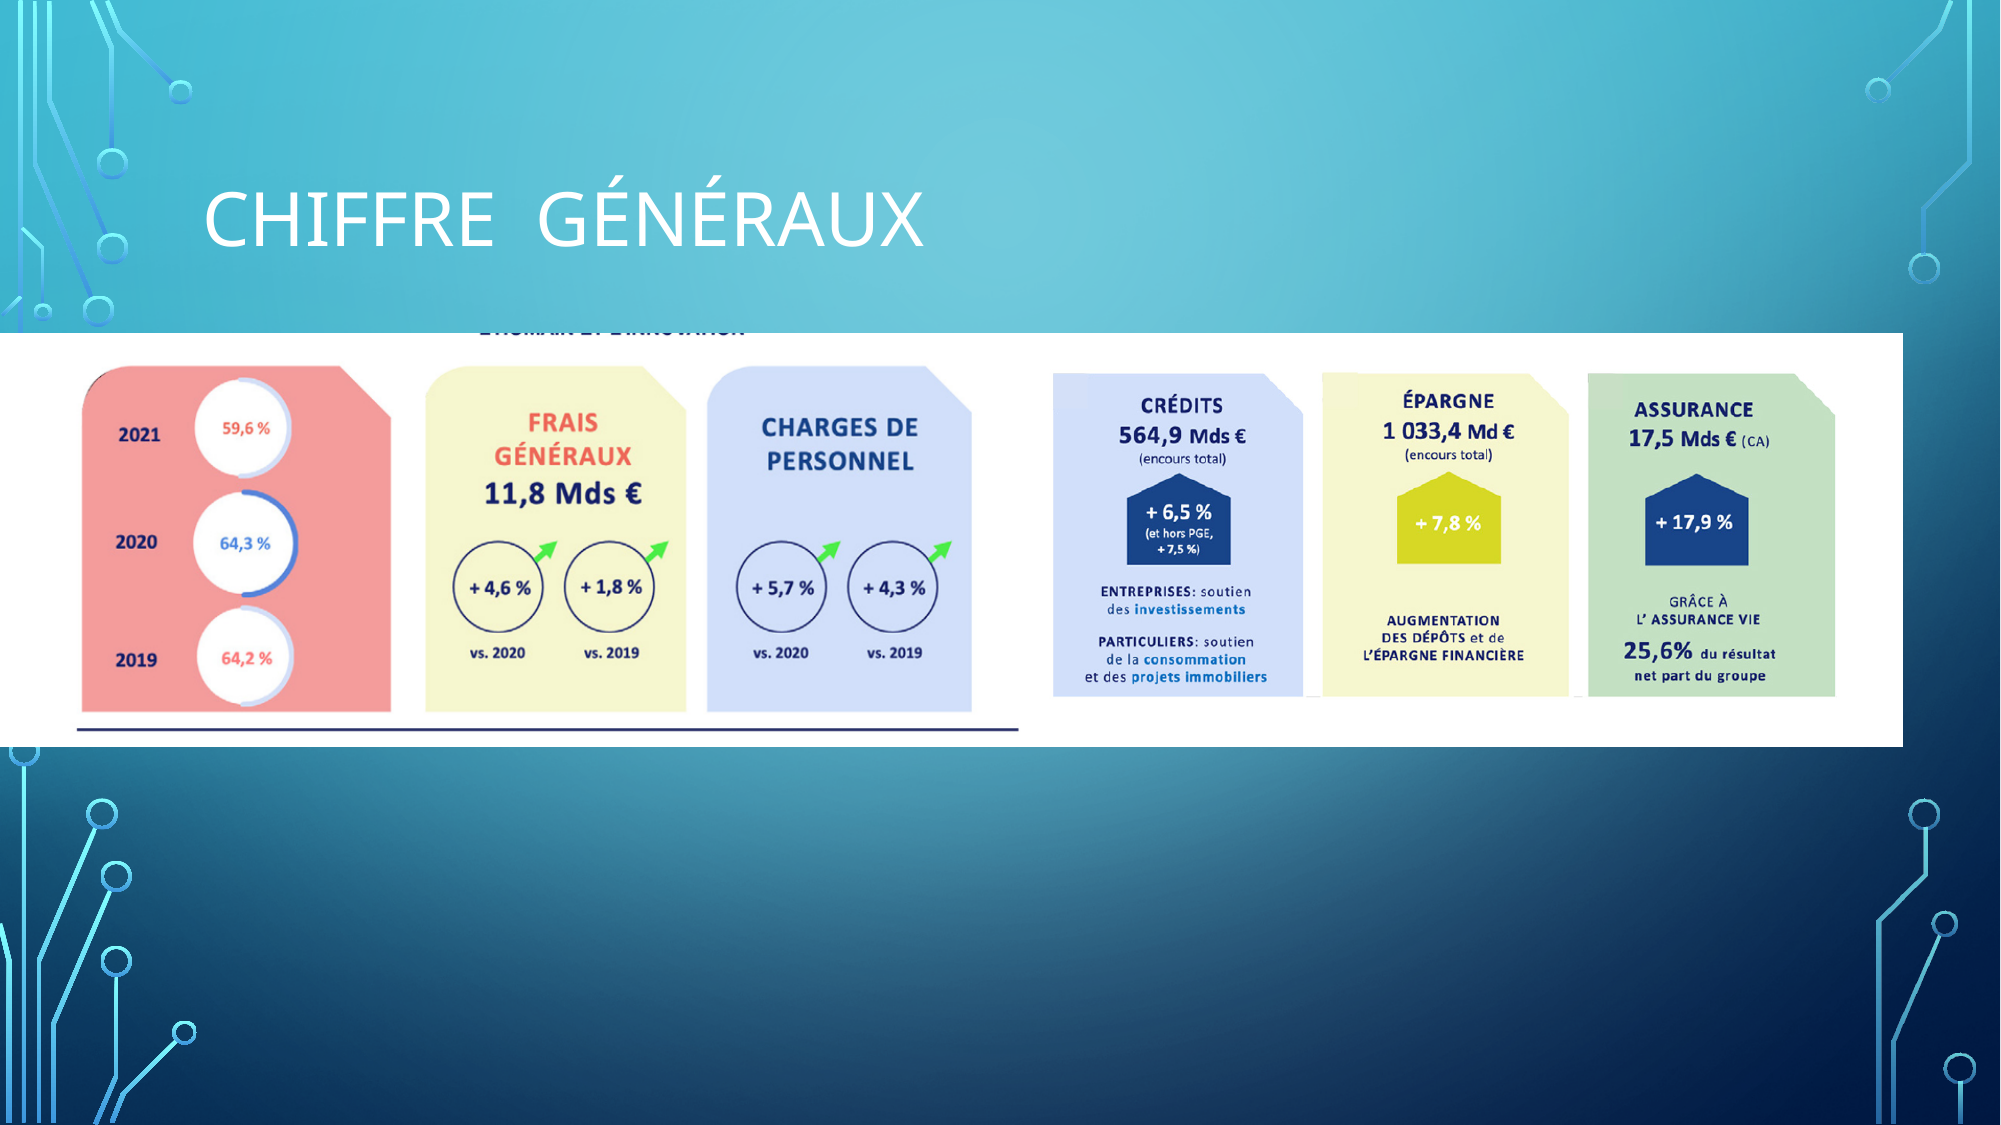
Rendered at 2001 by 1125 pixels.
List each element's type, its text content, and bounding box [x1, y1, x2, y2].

picture [1021, 333, 1903, 747]
title Chiffre généraux [187, 101, 1813, 333]
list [0, 333, 1021, 747]
